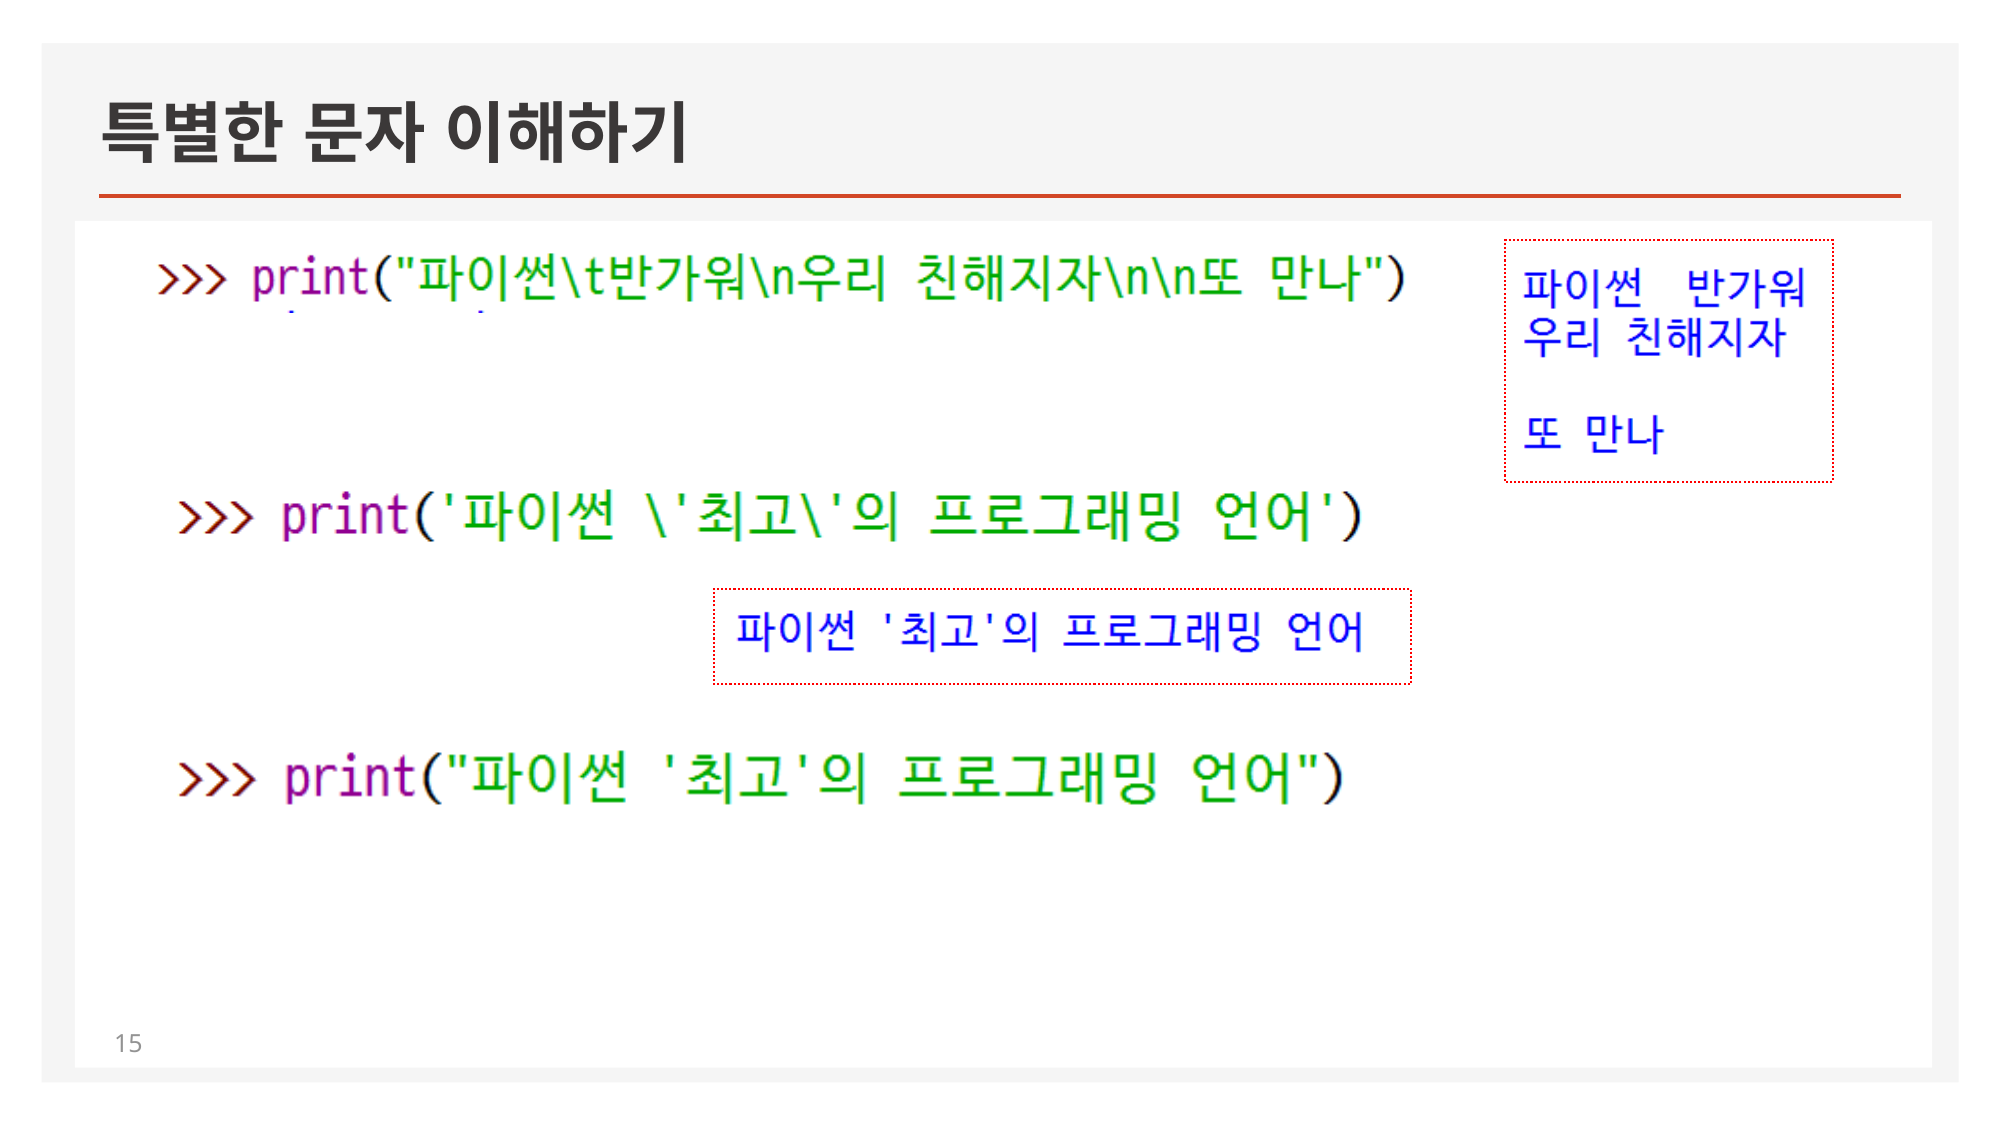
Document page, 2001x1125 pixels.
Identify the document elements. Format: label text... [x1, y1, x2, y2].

text_box [1504, 239, 1834, 483]
title 특별한 문자 이해하기 [85, 73, 1465, 179]
picture [152, 252, 1418, 313]
text_box [713, 588, 1412, 685]
slide_number 15 [99, 1015, 637, 1075]
picture [729, 606, 1372, 662]
picture [174, 482, 1374, 552]
picture [1520, 265, 1815, 465]
picture [174, 743, 1360, 813]
